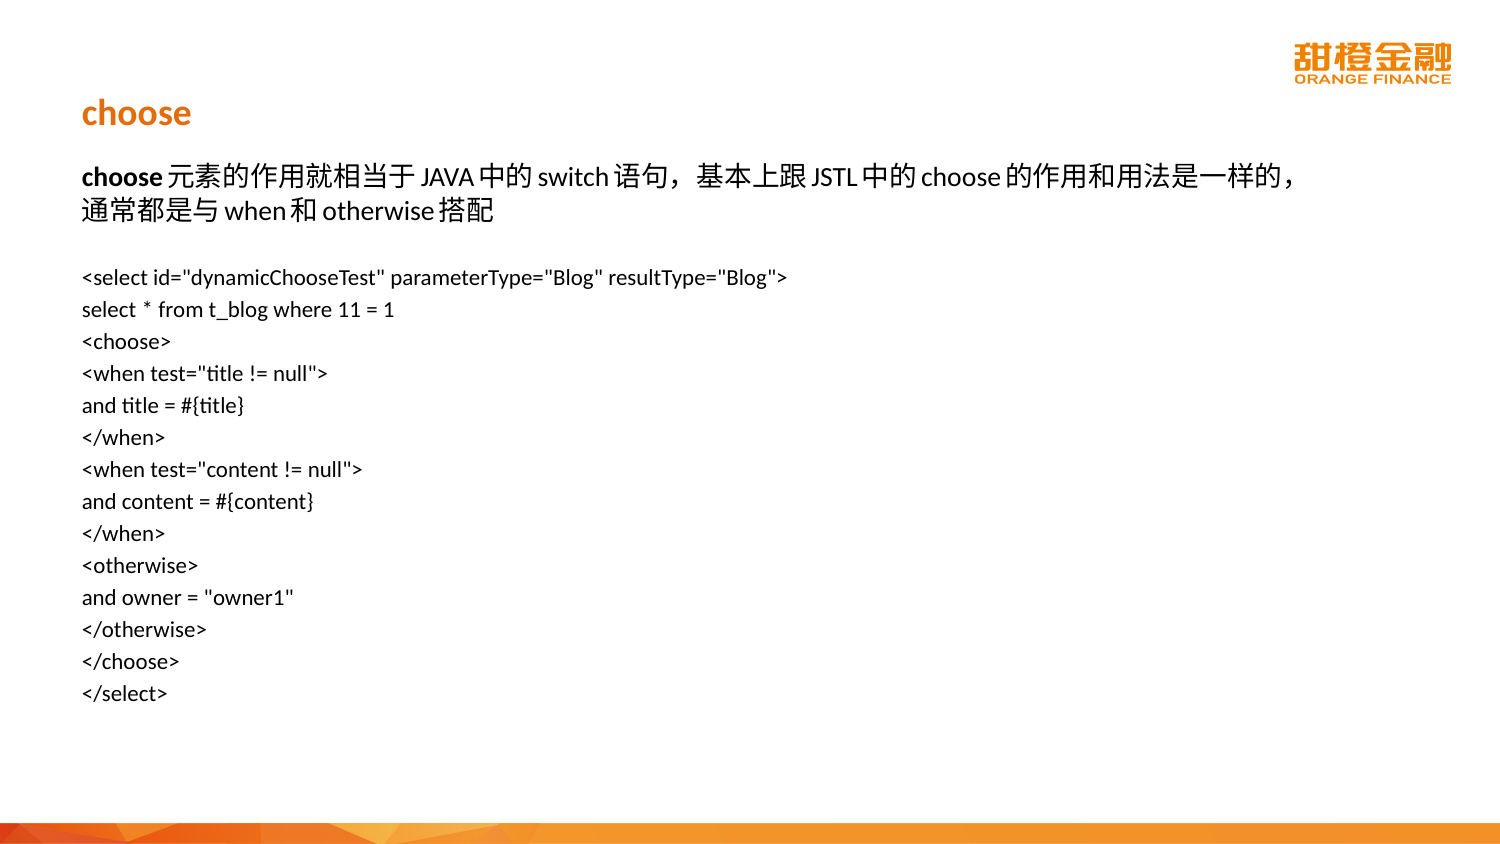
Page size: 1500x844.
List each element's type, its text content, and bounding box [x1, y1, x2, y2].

list choose元素的作用就相当于JAVA中的switch语句，基本上跟JSTL中的choose的作用和用法是一样的，通常都是与when和otherwise搭配 <select id="dynamicChooseTest" parameterType="Blog" resultType="Blog"> select * from t_blog where 11 = 1 <choose> <when test="title != null"> and title = #{title} </when> <when test="content != null"> and content = #{content} </when> <otherwise> and owner = "owner1" </otherwise> </choose> </select> [66, 151, 1338, 719]
picture [0, 0, 1500, 844]
title choose [66, 68, 1101, 151]
